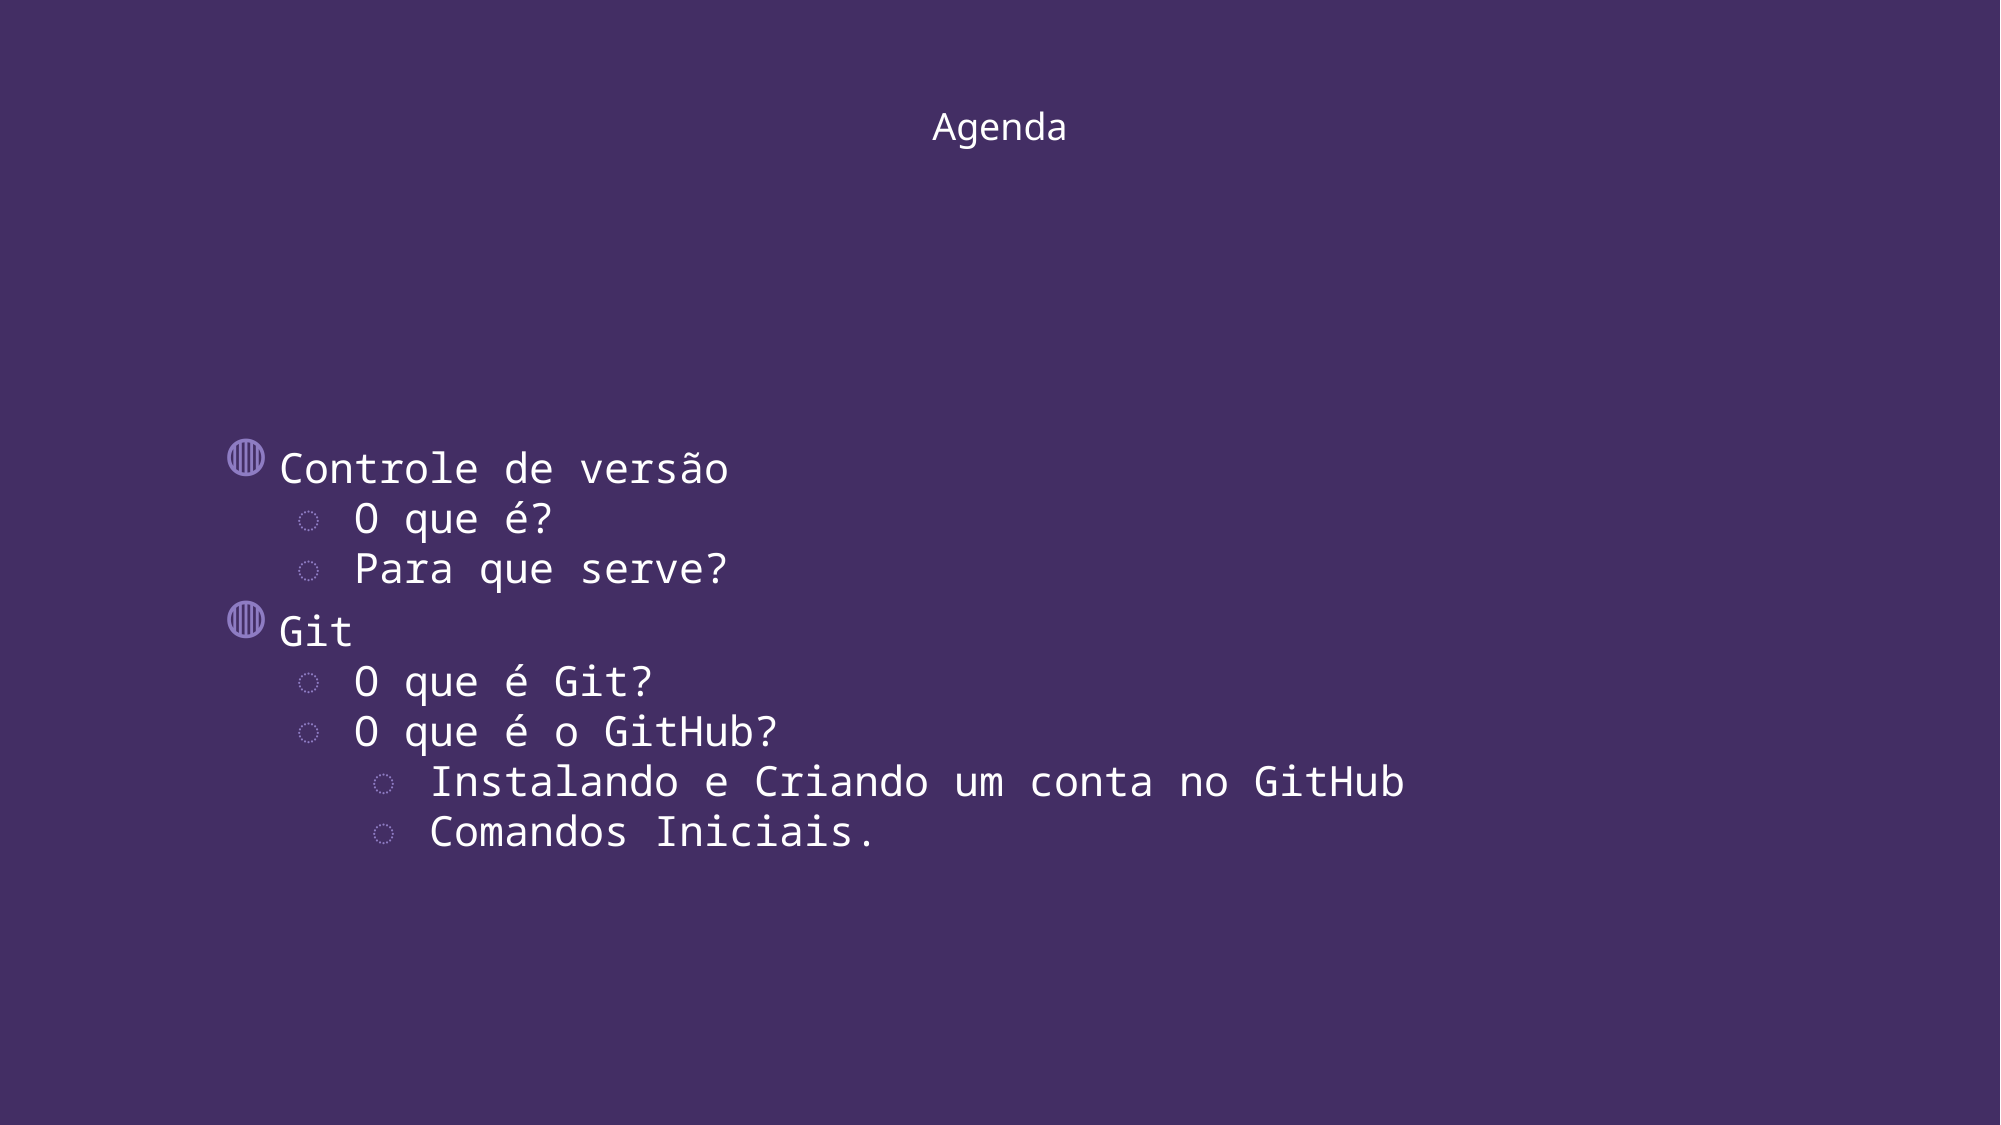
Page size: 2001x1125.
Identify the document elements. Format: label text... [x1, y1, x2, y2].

list Controle de versão O que é? Para que serve? Git O que é Git? O que é o GitHub? Instalando e Criando um conta no GitHub Comandos Iniciais. [189, 427, 1638, 1094]
title Agenda [447, 0, 1553, 251]
